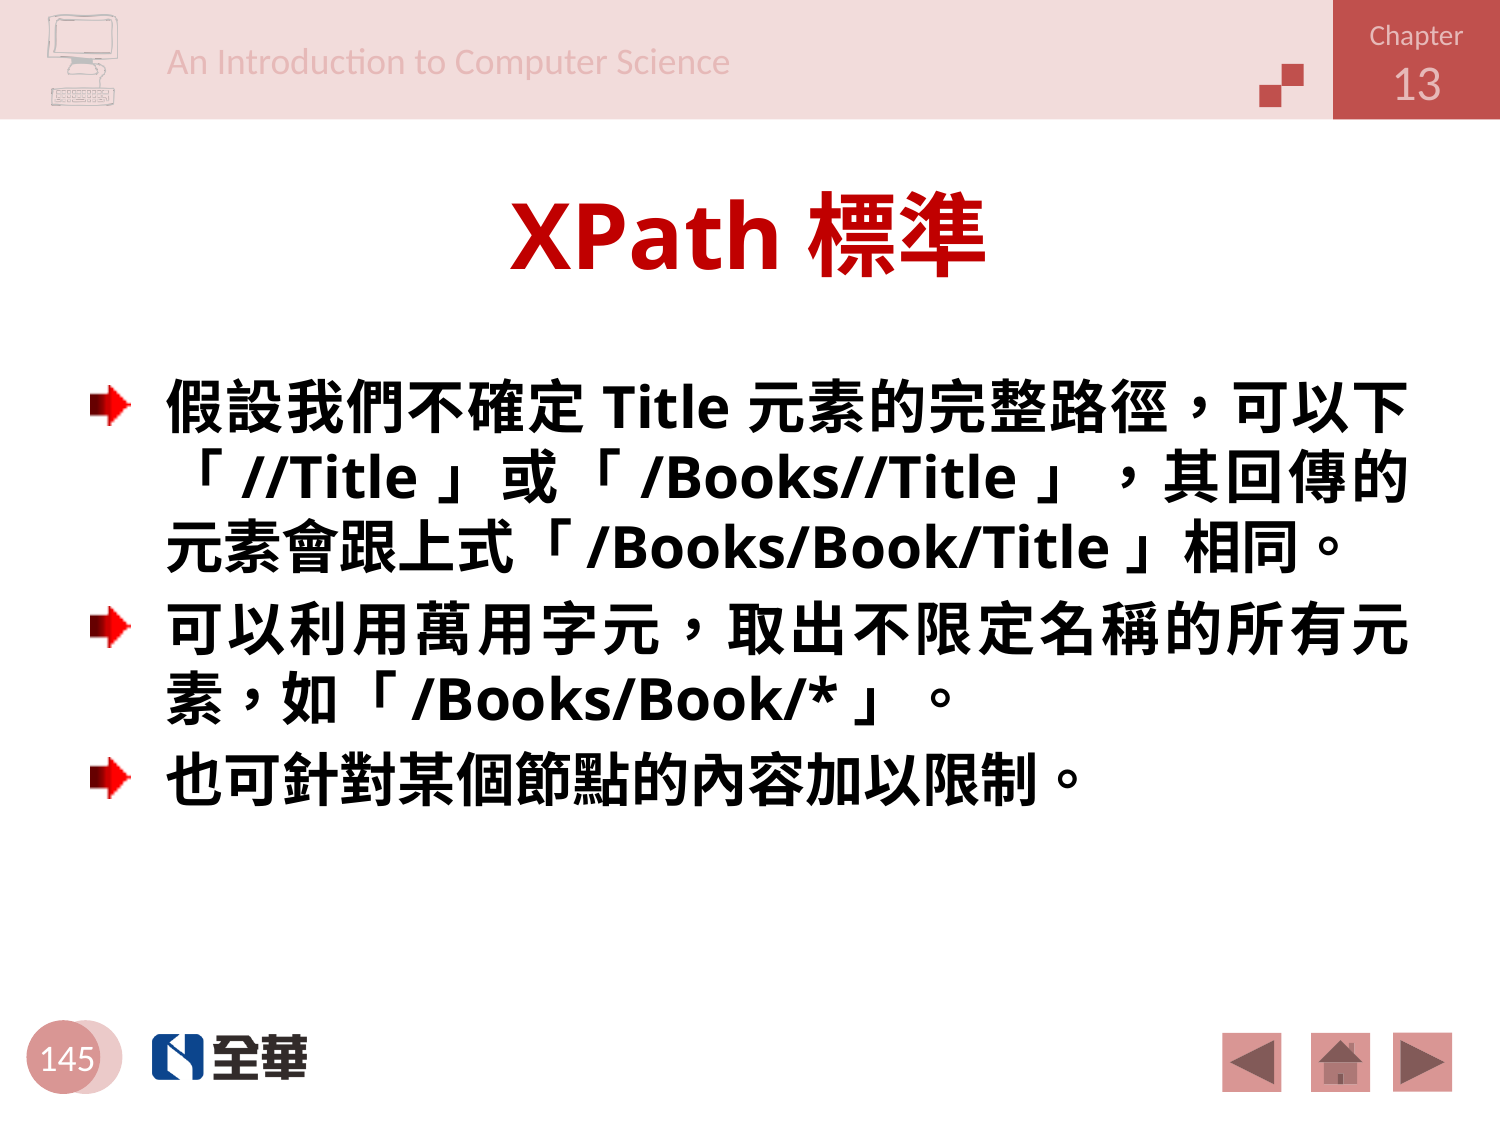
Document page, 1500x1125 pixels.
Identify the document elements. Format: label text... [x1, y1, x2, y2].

picture [90, 385, 131, 426]
title XPath標準 [75, 138, 1425, 327]
picture [47, 14, 118, 106]
list 假設我們不確定Title元素的完整路徑，可以下「//Title」或「/Books//Title」，其回傳的元素會跟上式「/Books/Book/Title」相同。 可以利用萬用字元，取出不限定名稱的所有元素，如「/Books/Book/*」。 也可針對某個節點的內容加以限制。 [75, 363, 1425, 1005]
picture [90, 757, 131, 799]
picture [152, 1034, 307, 1080]
picture [90, 606, 131, 648]
